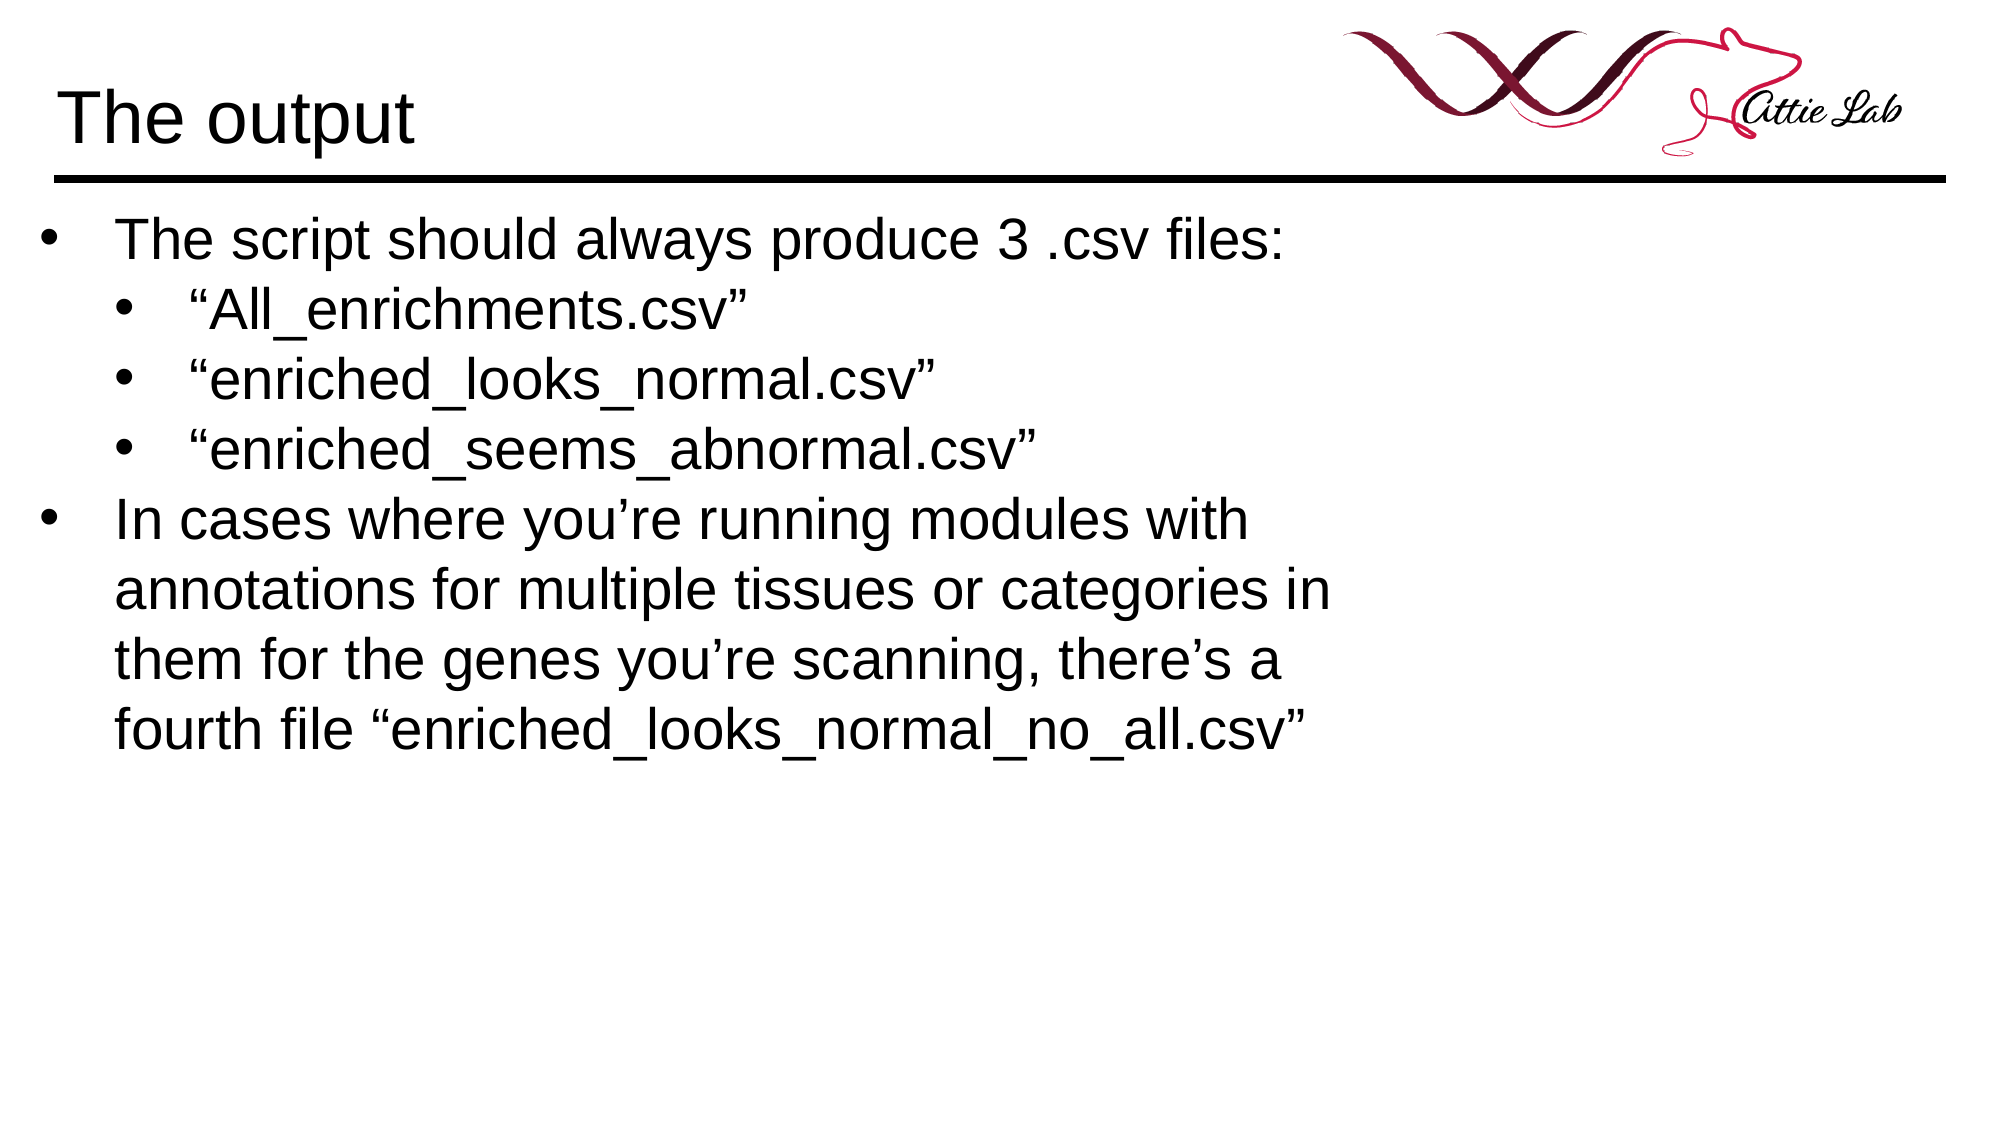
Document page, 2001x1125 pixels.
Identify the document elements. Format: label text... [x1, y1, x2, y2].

text_box The script should always produce 3 .csv files: “All_enrichments.csv” “enriched_looks_normal.csv” “enriched_seems_abnormal.csv” In cases where you’re running modules with annotations for multiple tissues or categories in them for the genes you’re scanning, there’s a fourth file “enriched_looks_normal_no_all.csv” [24, 193, 1379, 839]
text_box The output [41, 0, 1475, 168]
picture [1331, 8, 1915, 168]
